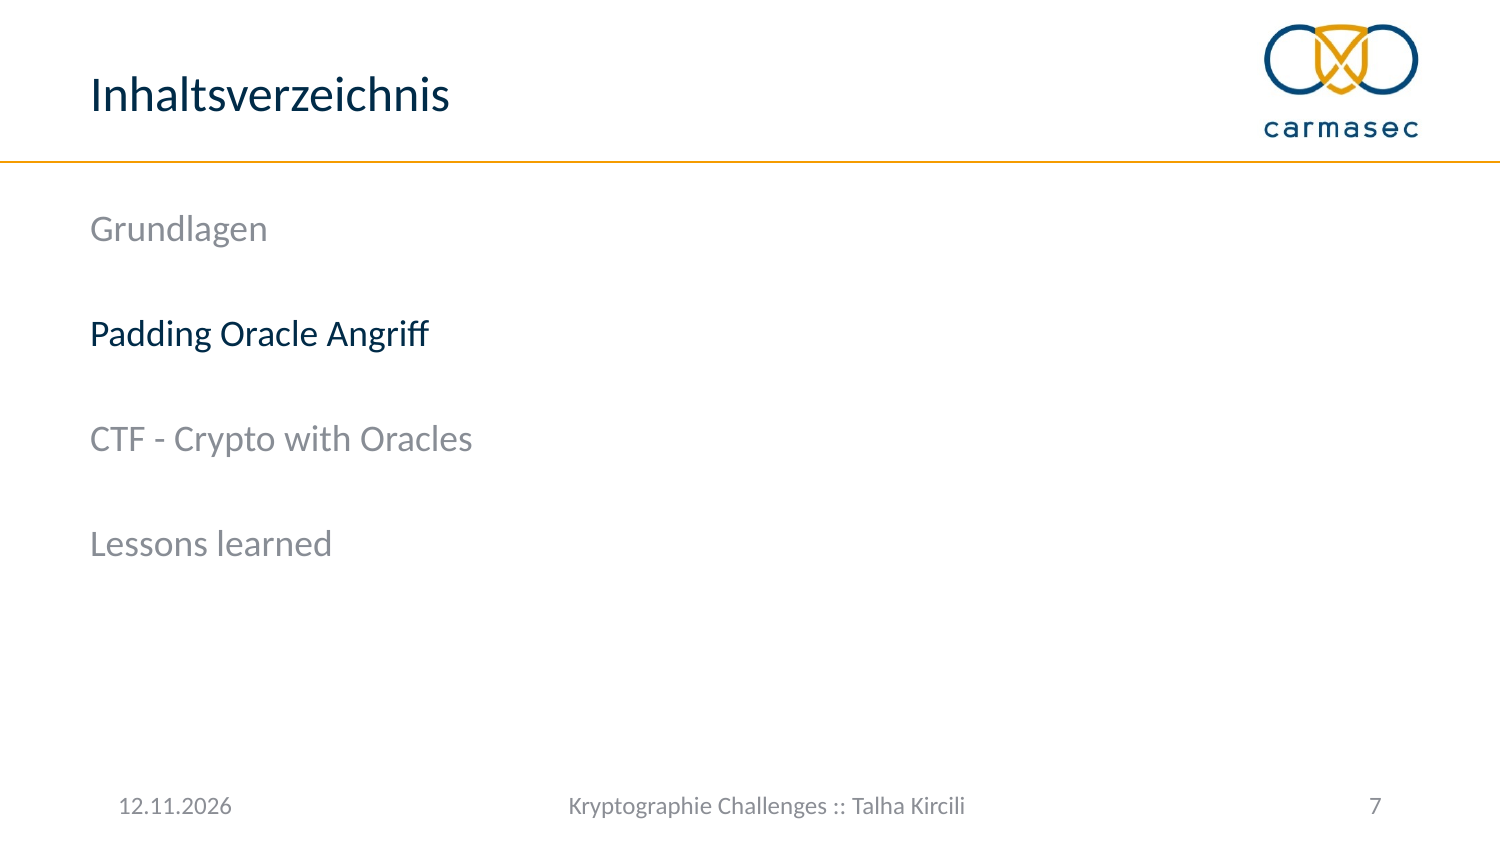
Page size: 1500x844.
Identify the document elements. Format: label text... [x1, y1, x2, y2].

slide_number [103, 782, 254, 828]
list Grundlagen Padding Oracle Angriff CTF - Crypto with Oracles Lessons learned [75, 196, 1425, 754]
footer Kryptographie Challenges :: Talha Kircili [301, 782, 1235, 828]
title Inhaltsverzeichnis [75, 33, 1247, 150]
slide_number 7 [1281, 782, 1397, 828]
picture [1257, 20, 1425, 138]
